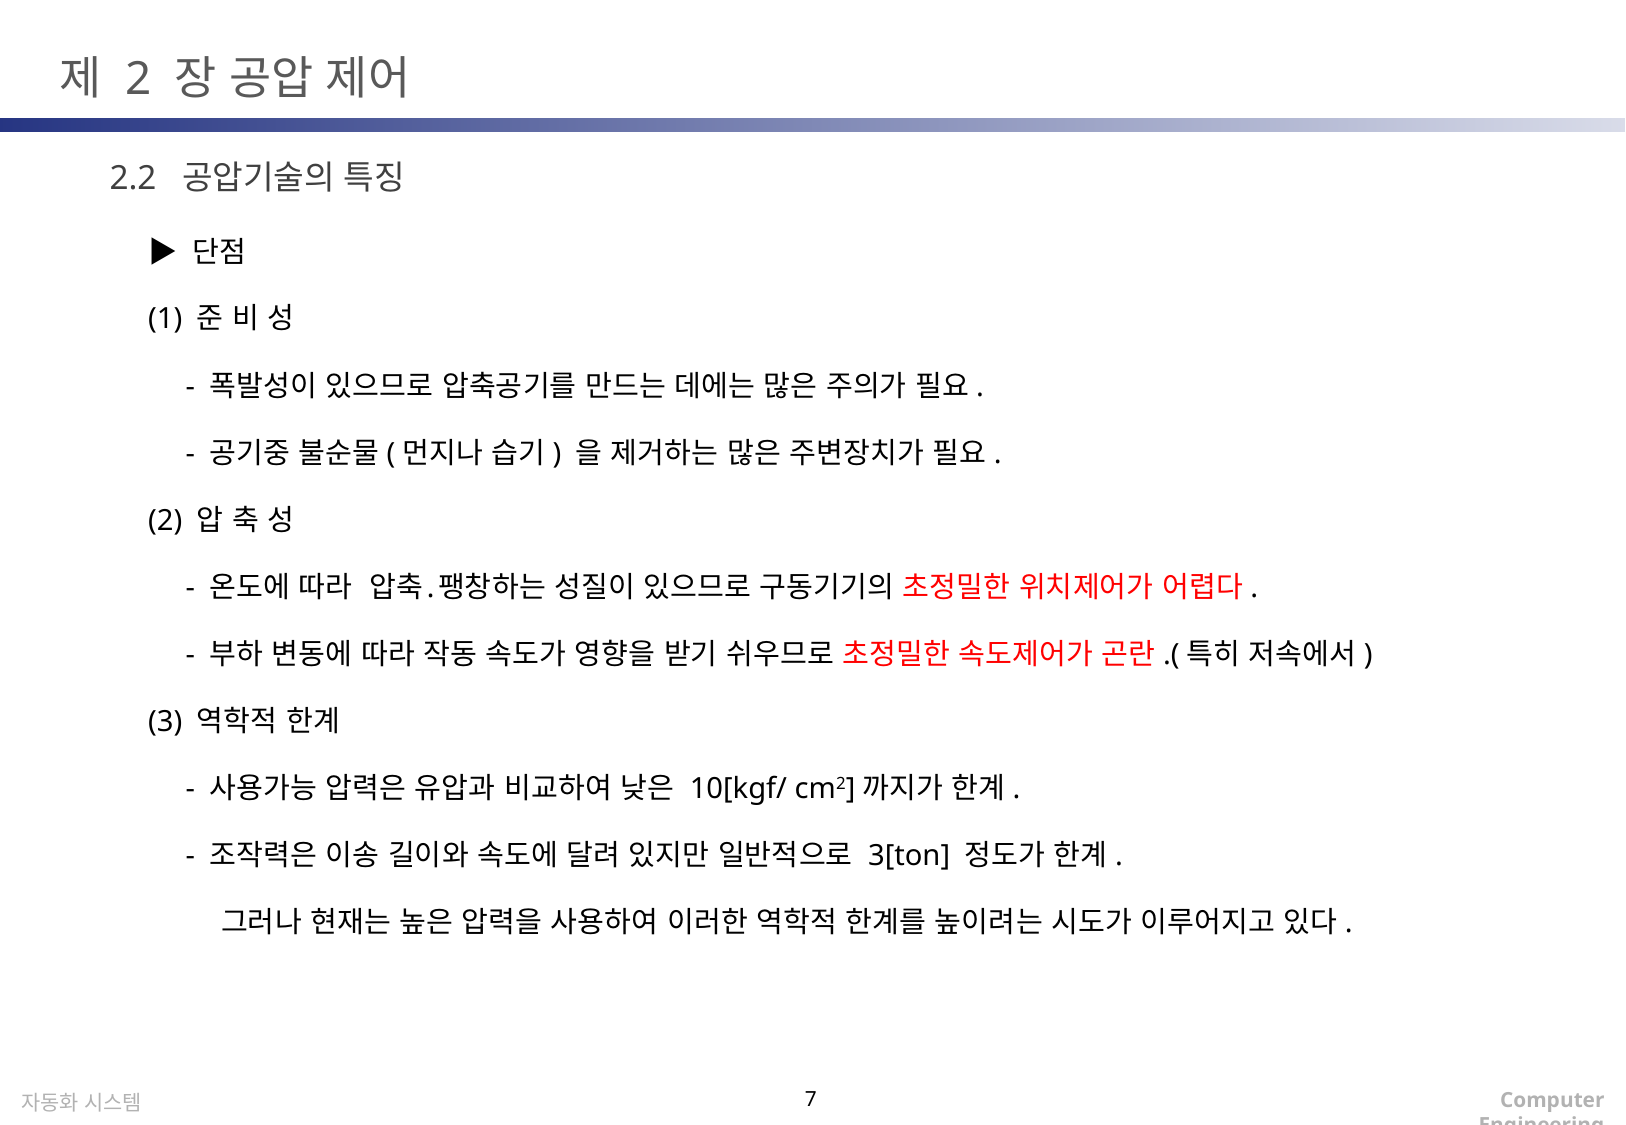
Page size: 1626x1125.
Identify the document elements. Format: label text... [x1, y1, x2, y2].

text_box 2.2 공압기술의 특징 [94, 148, 420, 204]
text_box 제 2 장 공압 제어 [44, 39, 1522, 120]
text_box ▶ 단점 (1) 준 비 성 - 폭발성이 있으므로 압축공기를 만드는 데에는 많은 주의가 필요. - 공기중 불순물(먼지나 습기) 을 제거하는 많은 주변장치가 필요. (2) 압 축 성 - 온도에 따라 압축․팽창하는 성질이 있으므로 구동기기의 초정밀한 위치제어가 어렵다. - 부하 변동에 따라 작동 속도가 영향을 받기 쉬우므로 초정밀한 속도제어가 곤란.(특히 저속에서) (3) 역학적 한계 - 사용가능 압력은 유압과 비교하여 낮은 10[kgf/ cm2]까지가 한계. - 조작력은 이송 길이와 속도에 달려 있지만 일반적으로 3[ton] 정도가 한계. 그러나 현재는 높은 압력을 사용하여 이러한 역학적 한계를 높이려는 시도가 이루어지고 있다. [133, 207, 1598, 946]
